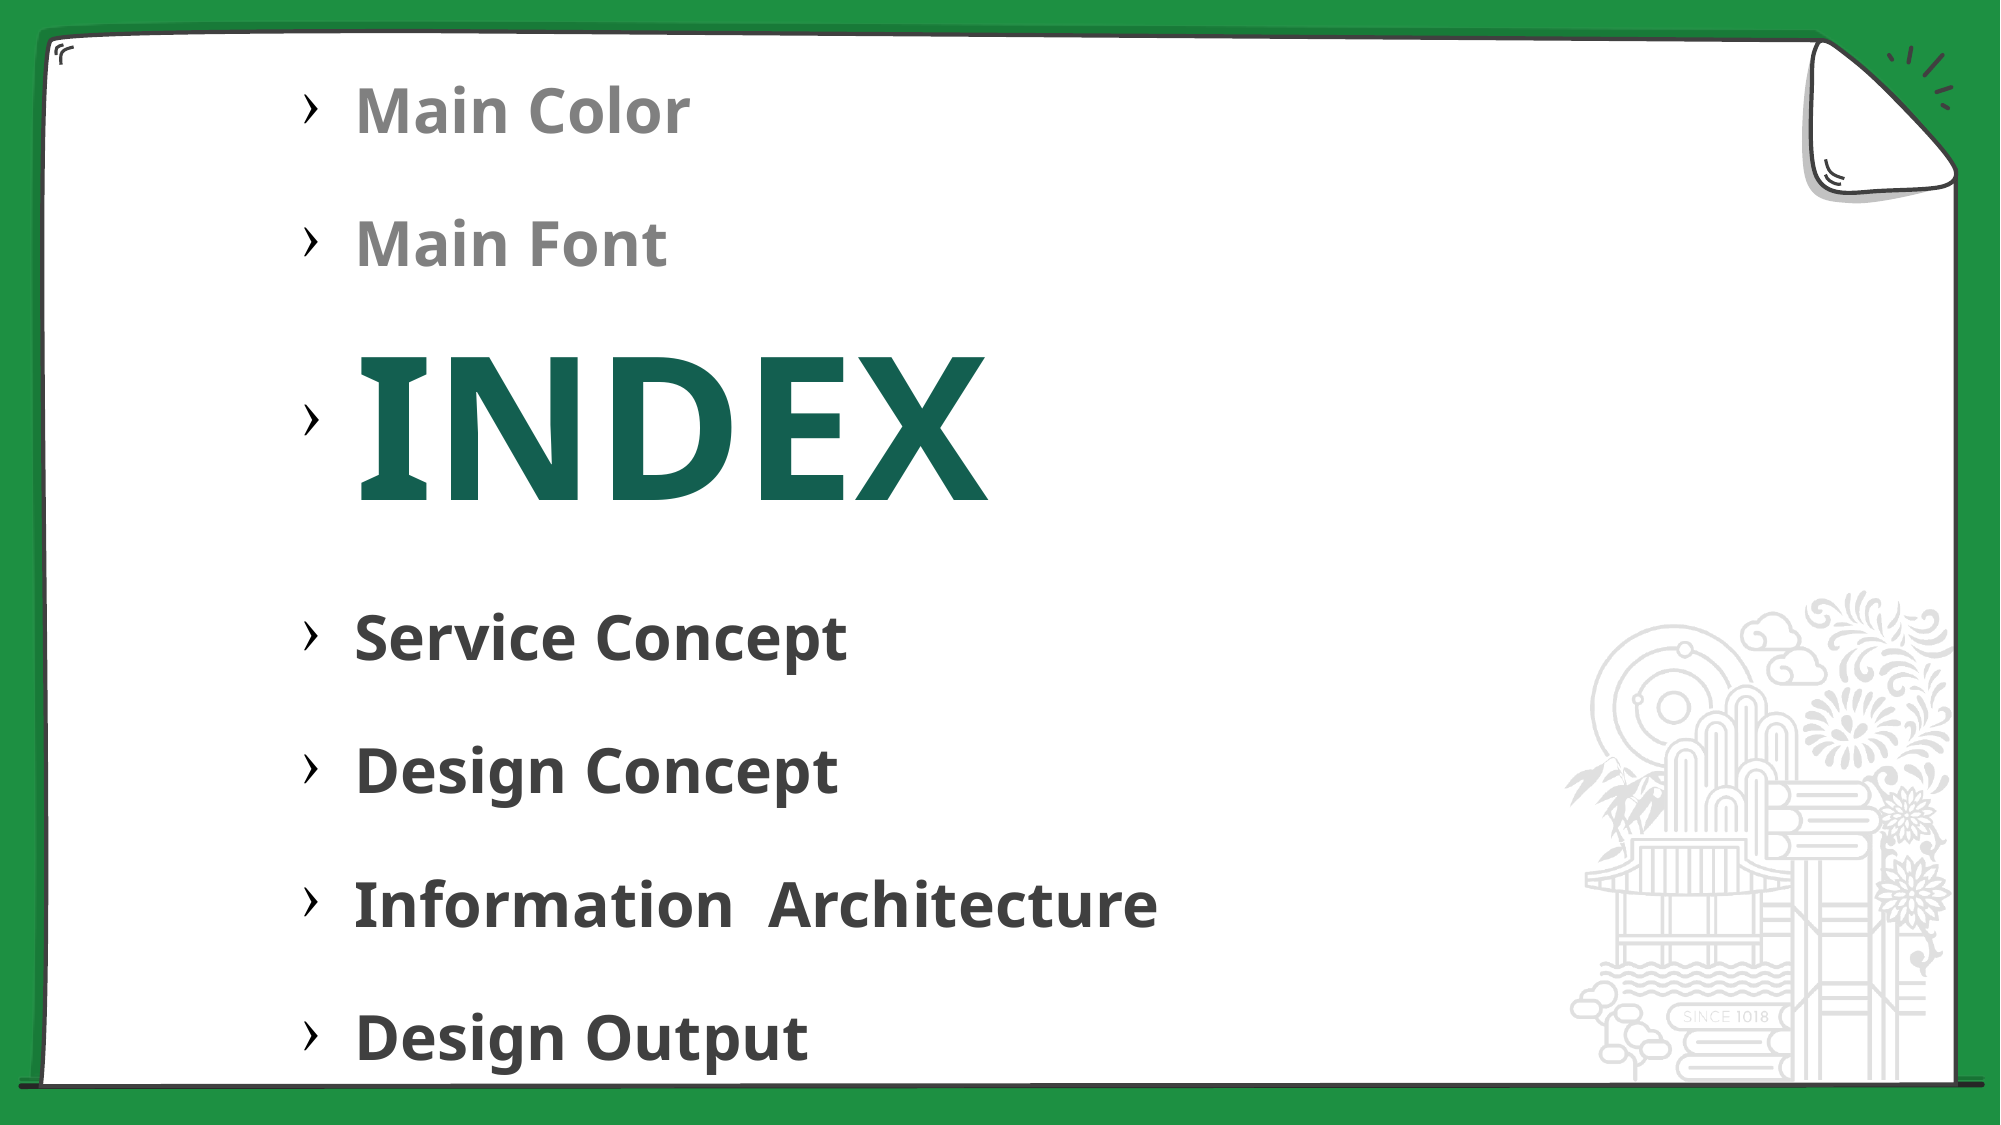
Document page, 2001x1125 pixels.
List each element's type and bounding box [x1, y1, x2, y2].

text_box [1888, 47, 1952, 109]
picture [1564, 589, 1954, 1082]
text_box [1801, 40, 1958, 204]
text_box [40, 31, 1956, 1087]
